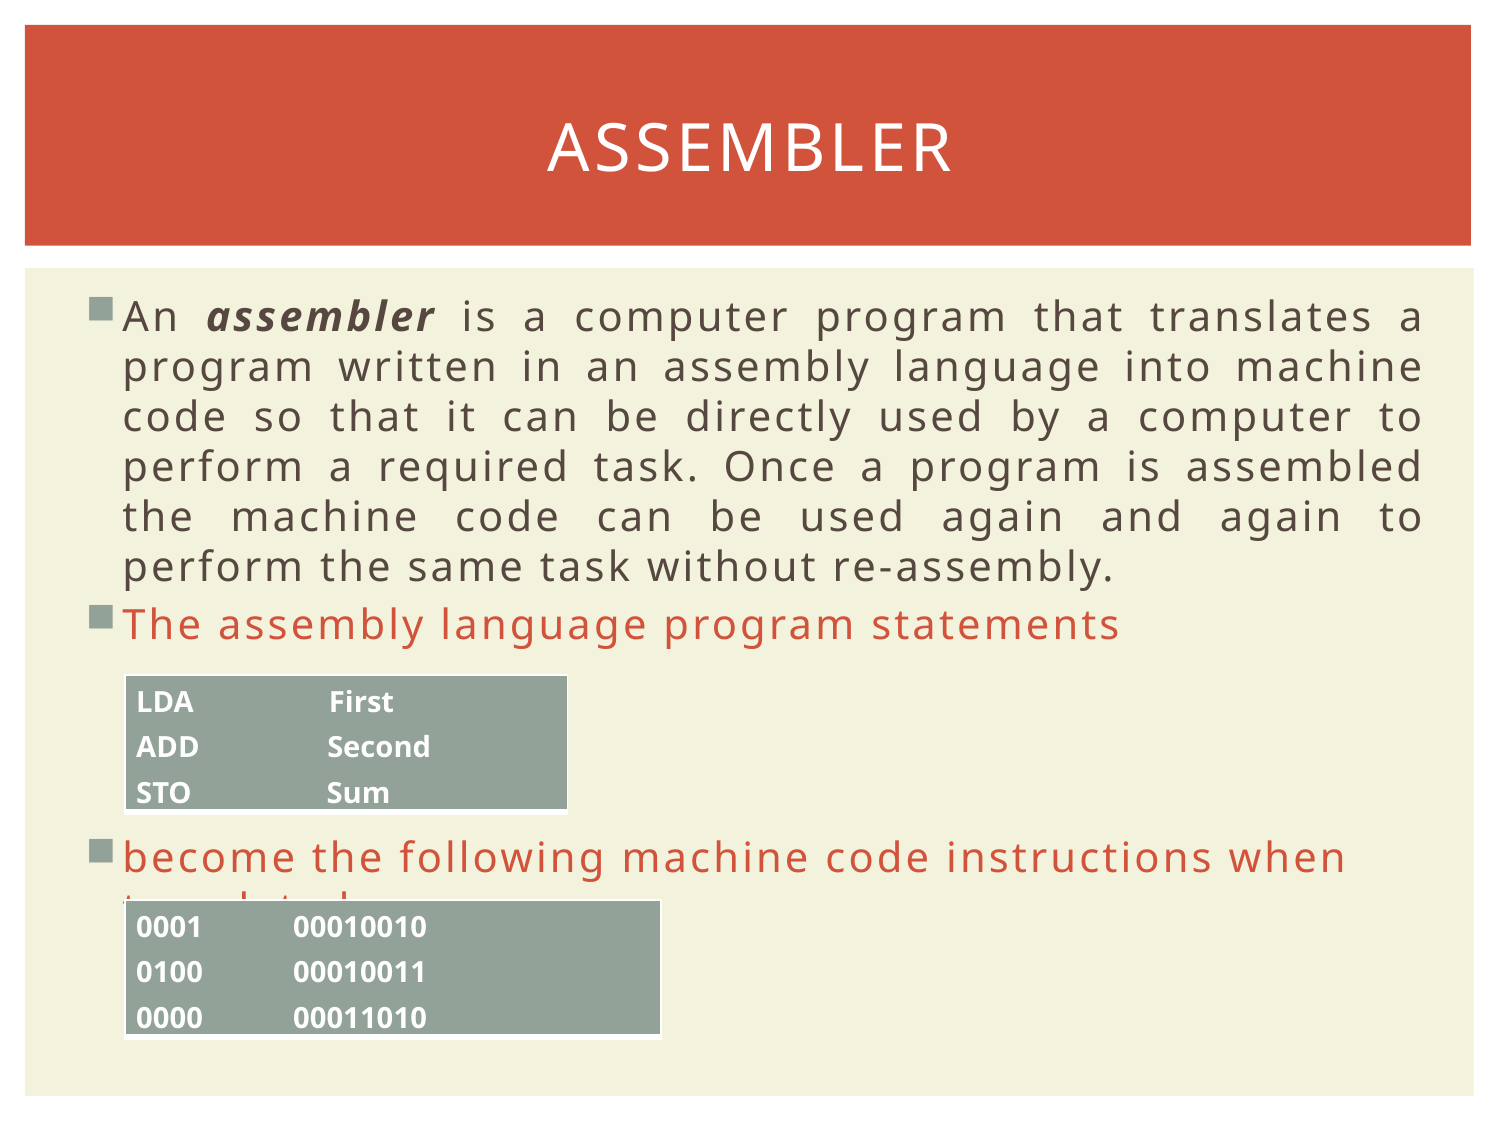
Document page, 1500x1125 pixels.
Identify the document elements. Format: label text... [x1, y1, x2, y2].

title Assembler [62, 58, 1438, 232]
table_header 0001 00010010 0100 00010011 0000 00011010 [126, 901, 660, 1034]
table_header LDA First ADD Second STO Sum [126, 676, 567, 809]
list An assembler is a computer program that translates a program written in an assembly language into machine code so that it can be directly used by a computer to perform a required task. Once a program is assembled the machine code can be used again and again to perform the same task without re-assembly. The assembly language program statements become the following machine code instructions when translated [62, 281, 1442, 1005]
